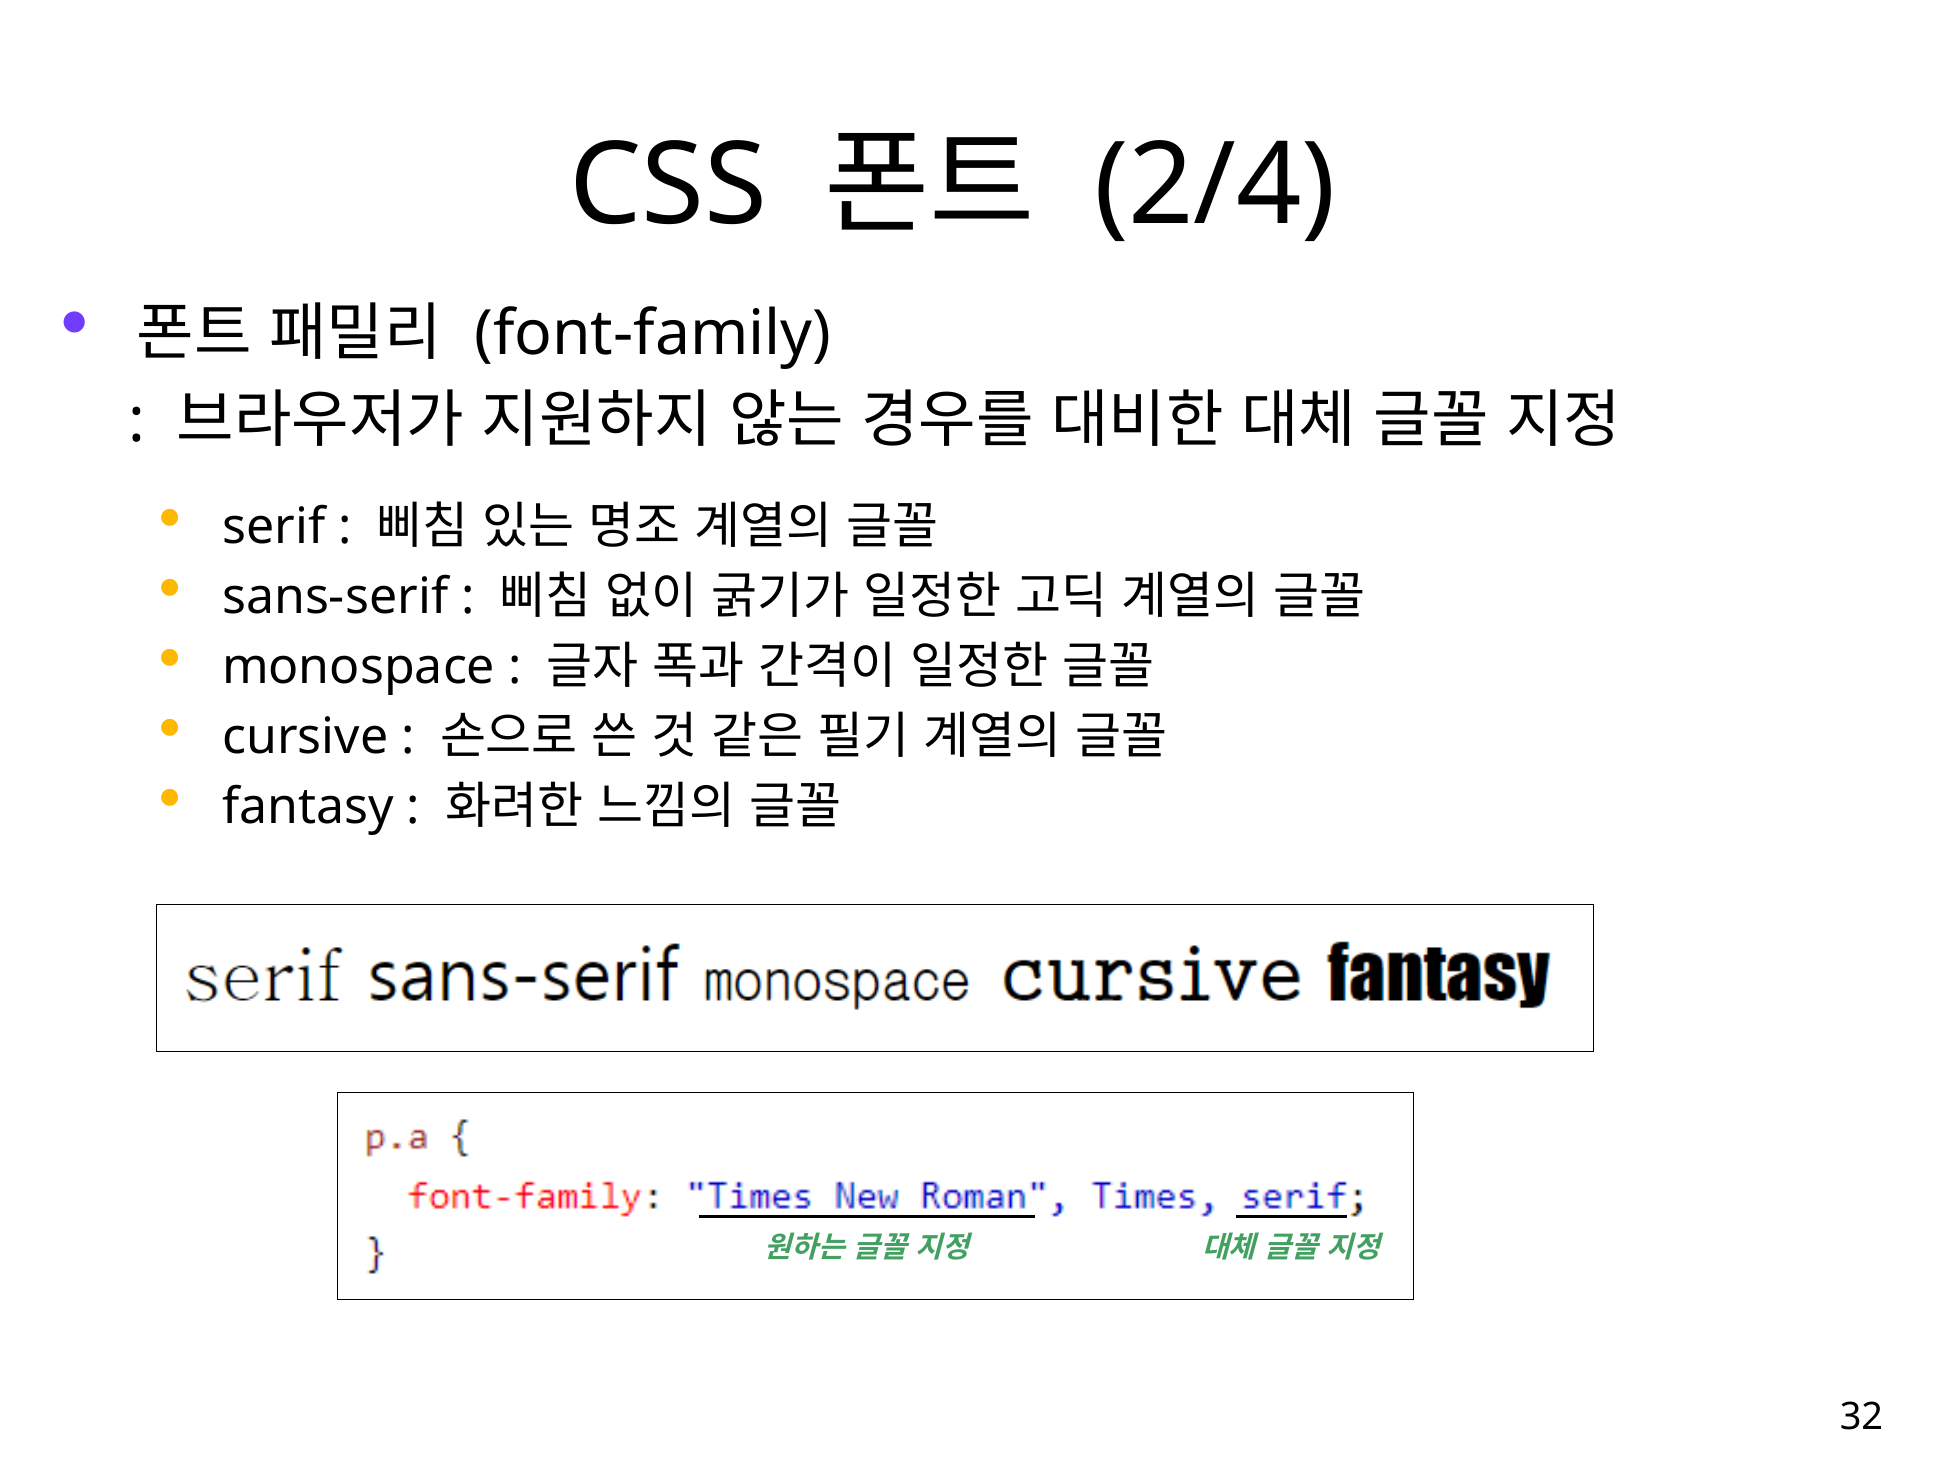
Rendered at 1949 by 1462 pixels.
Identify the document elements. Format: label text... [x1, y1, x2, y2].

picture [156, 903, 1594, 1053]
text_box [336, 1092, 1414, 1301]
list 폰트 패밀리 (font-family) : 브라우저가 지원하지 않는 경우를 대비한 대체 글꼴 지정 serif : 삐침 있는 명조 계열의 글꼴 sans-serif : 삐침 없이 굵기가 일정한 고딕 계열의 글꼴 monospace : 글자 폭과 간격이 일정한 글꼴 cursive : 손으로 쓴 것 같은 필기 계열의 글꼴 fantasy : 화려한 느낌의 글꼴 [48, 284, 1897, 1343]
title CSS 폰트 (2/4) [156, 92, 1749, 255]
slide_number 32 [1496, 1372, 1899, 1462]
